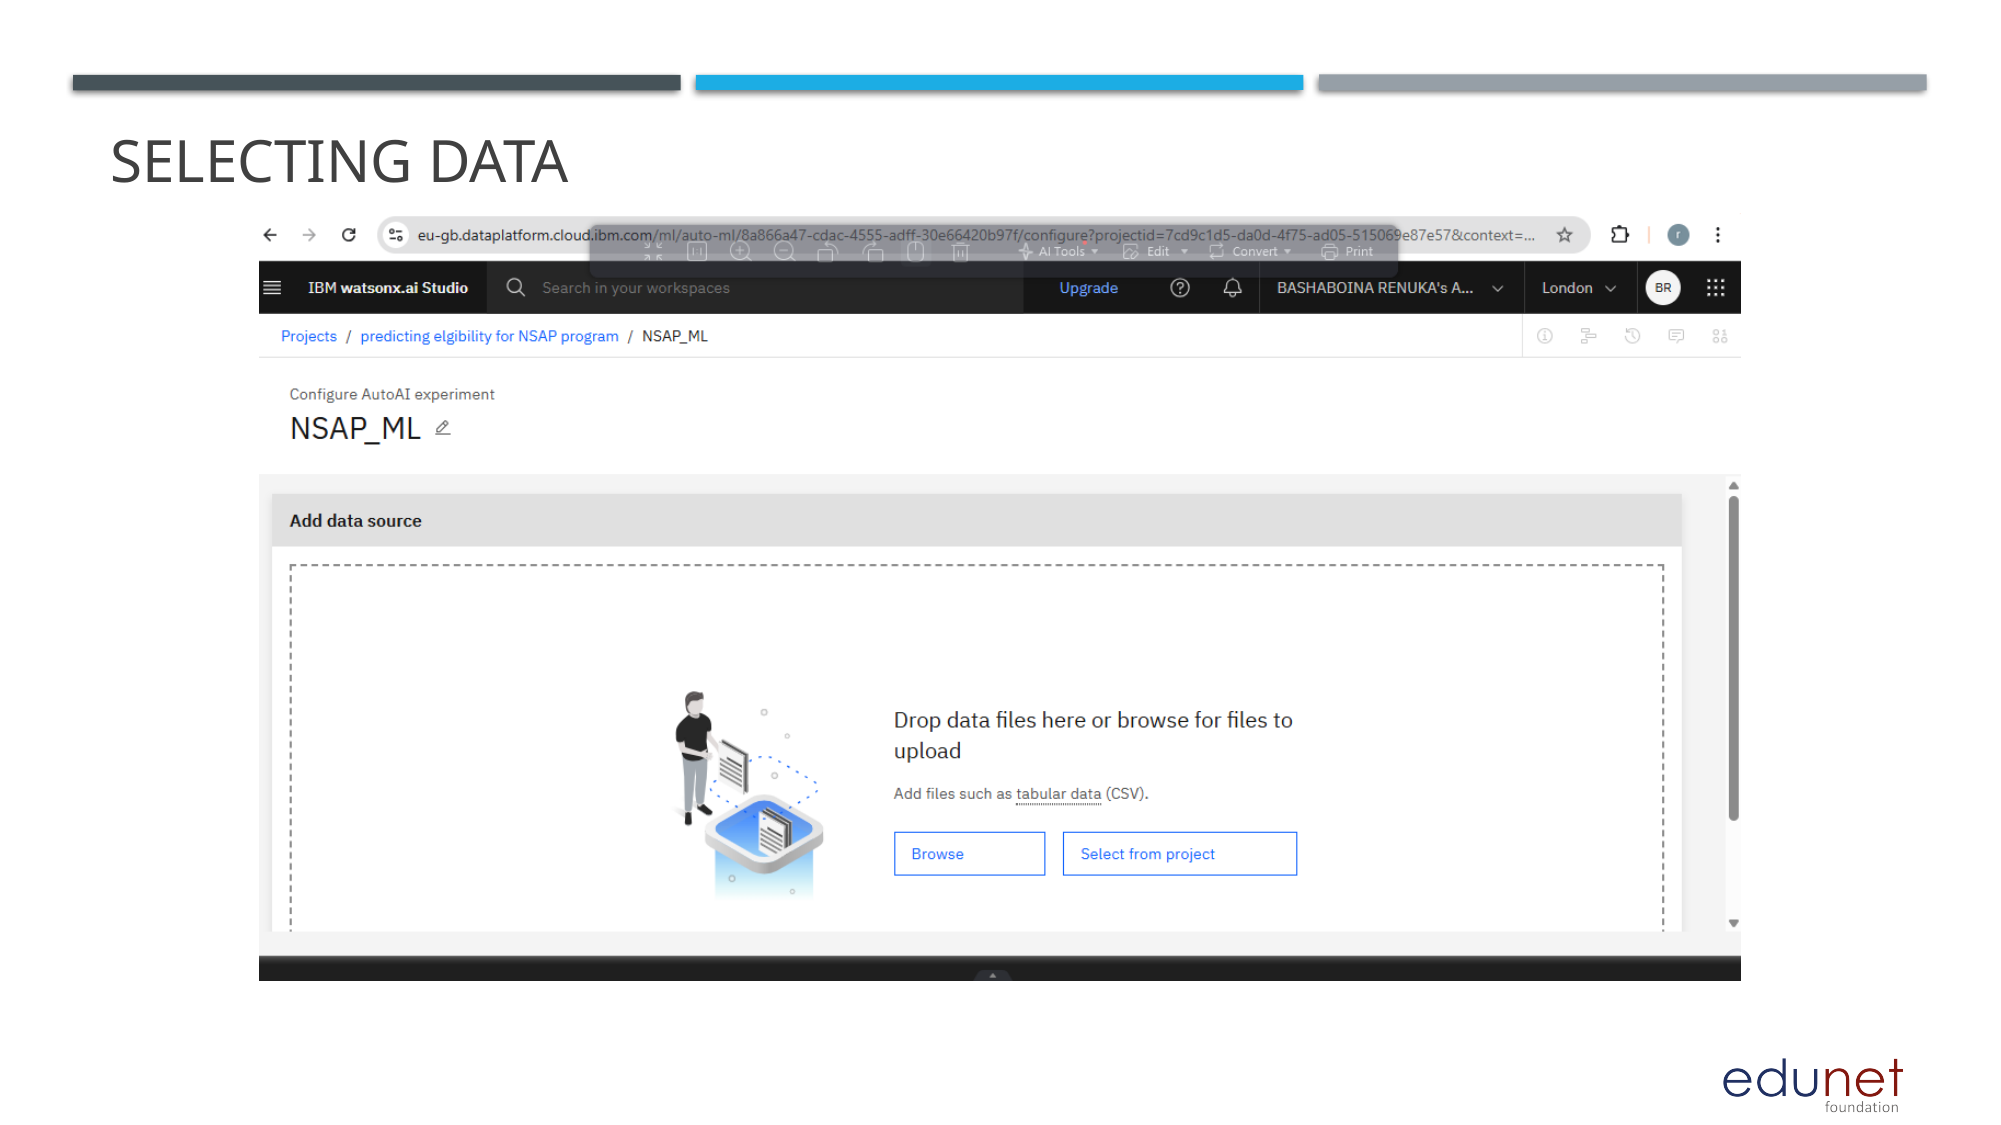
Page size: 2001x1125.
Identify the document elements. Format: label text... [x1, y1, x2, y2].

picture [1719, 1056, 1905, 1116]
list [258, 212, 1742, 981]
title Selecting data [95, 115, 1905, 203]
